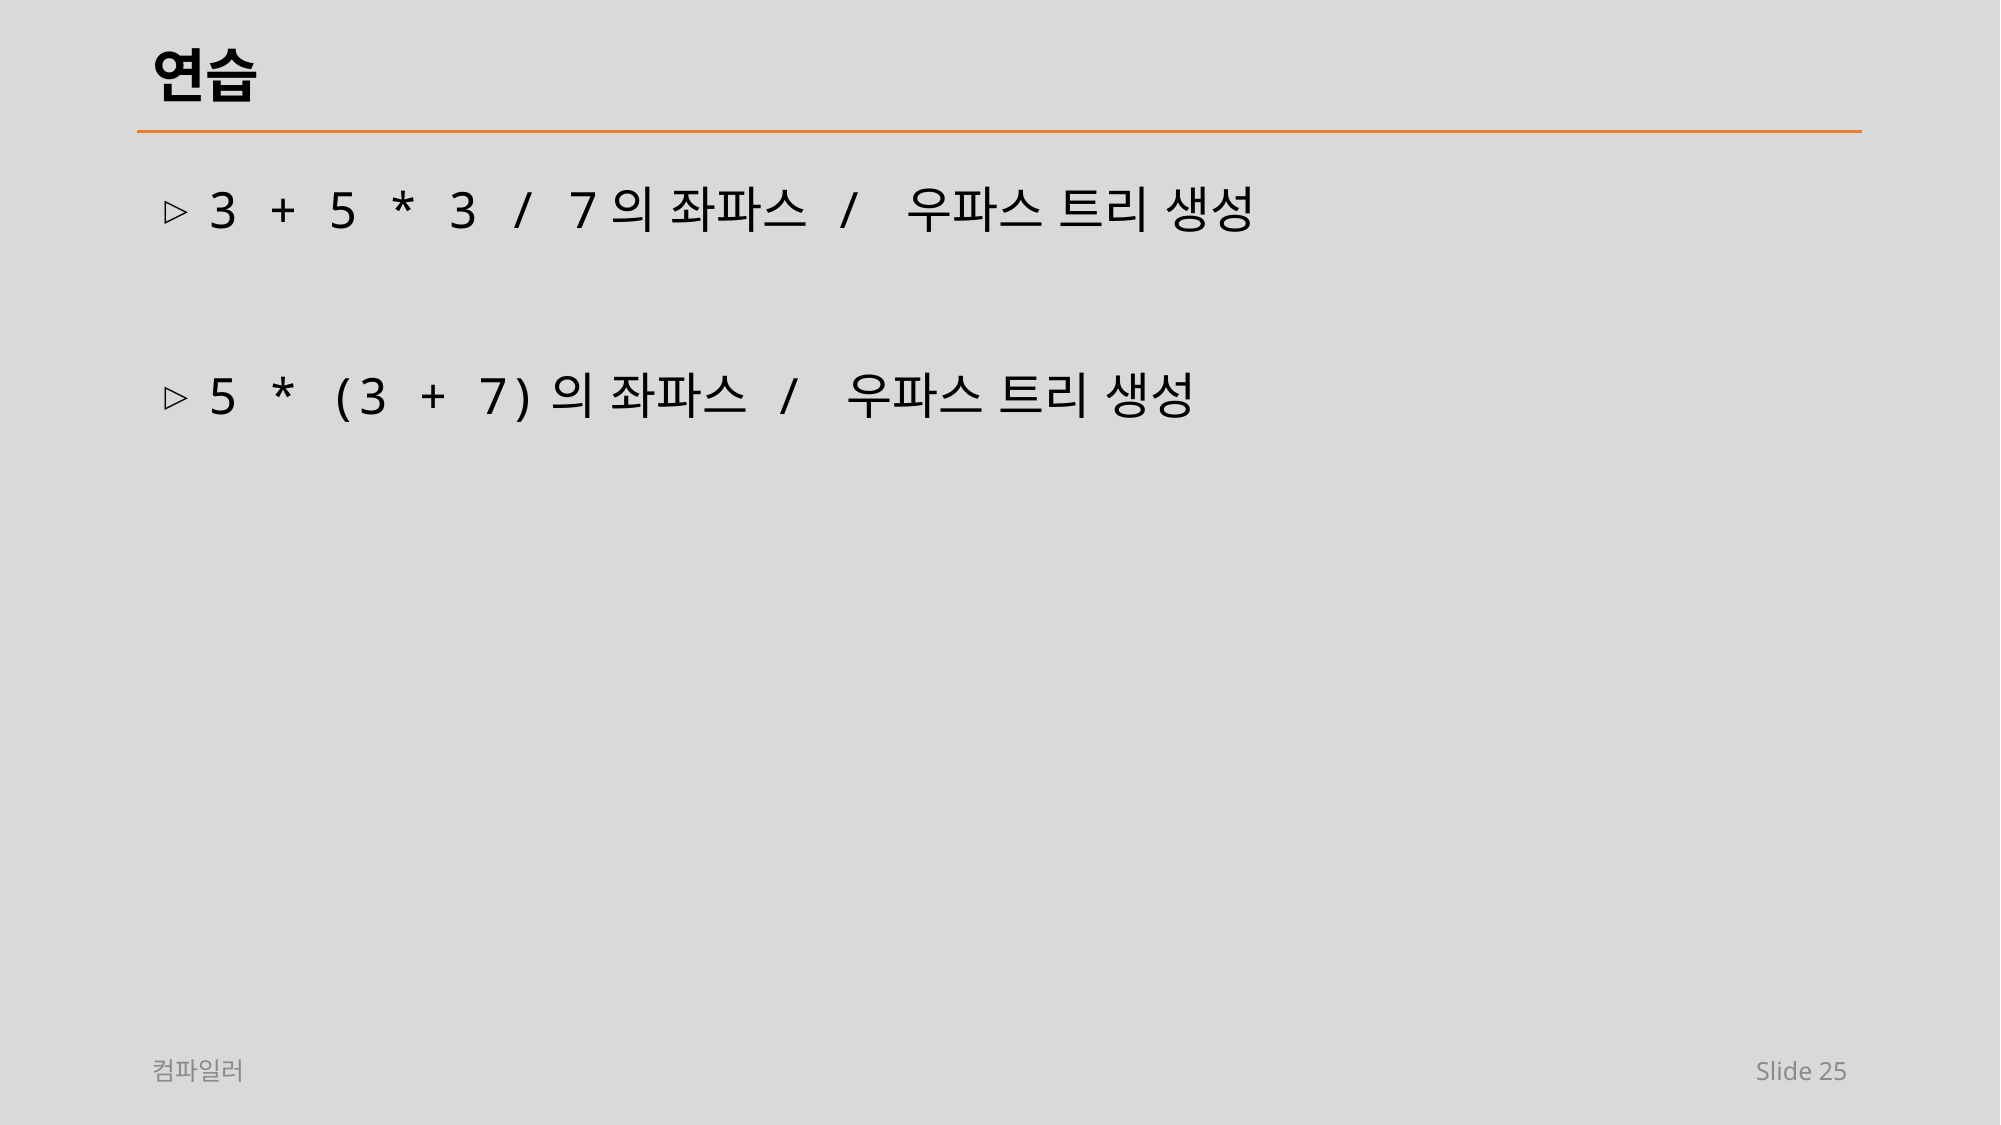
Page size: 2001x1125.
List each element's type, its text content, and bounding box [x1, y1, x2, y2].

title 연습 [137, 33, 1863, 124]
list 3 + 5 * 3 / 7의 좌파스 / 우파스 트리 생성 5 * (3 + 7)의 좌파스 / 우파스 트리 생성 [137, 159, 1863, 1014]
footer 컴파일러 [137, 1040, 531, 1101]
slide_number Slide 25 [1412, 1042, 1863, 1103]
